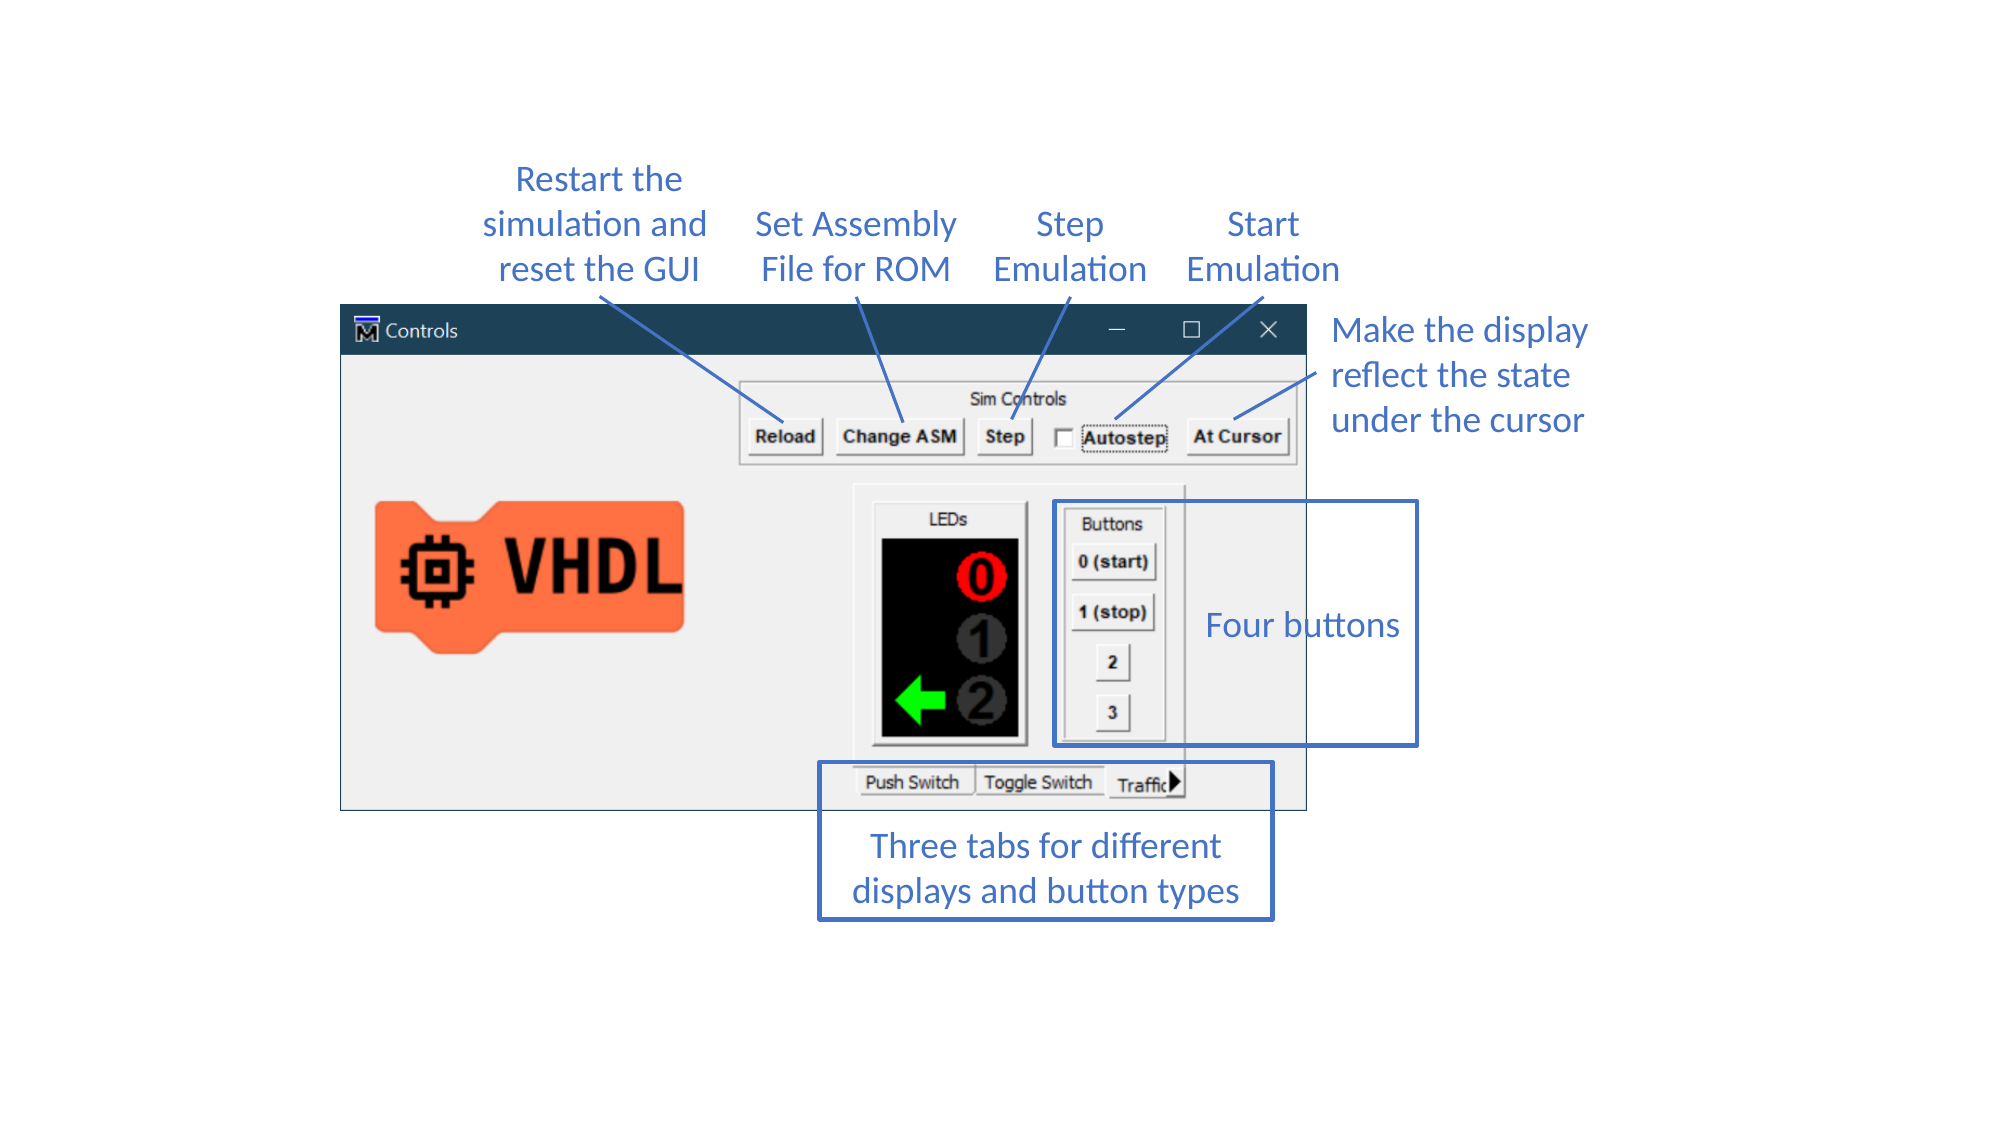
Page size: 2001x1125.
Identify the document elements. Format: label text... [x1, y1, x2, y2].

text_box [1114, 298, 1264, 420]
text_box [311, 146, 1610, 942]
text_box [1307, 501, 1418, 746]
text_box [1264, 373, 1317, 420]
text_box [599, 298, 784, 423]
text_box Make the display reflect the state under the cursor [1316, 297, 1619, 448]
picture [1264, 304, 1307, 373]
text_box Step Emulation [976, 192, 1165, 297]
picture [340, 304, 1307, 811]
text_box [1011, 298, 1071, 420]
text_box [819, 811, 1273, 920]
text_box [856, 298, 904, 423]
text_box Set Assembly File for ROM [733, 192, 976, 297]
text_box Four buttons [1307, 593, 1416, 653]
text_box Start Emulation [1169, 192, 1358, 297]
text_box Restart the simulation and reset the GUI [466, 146, 733, 297]
